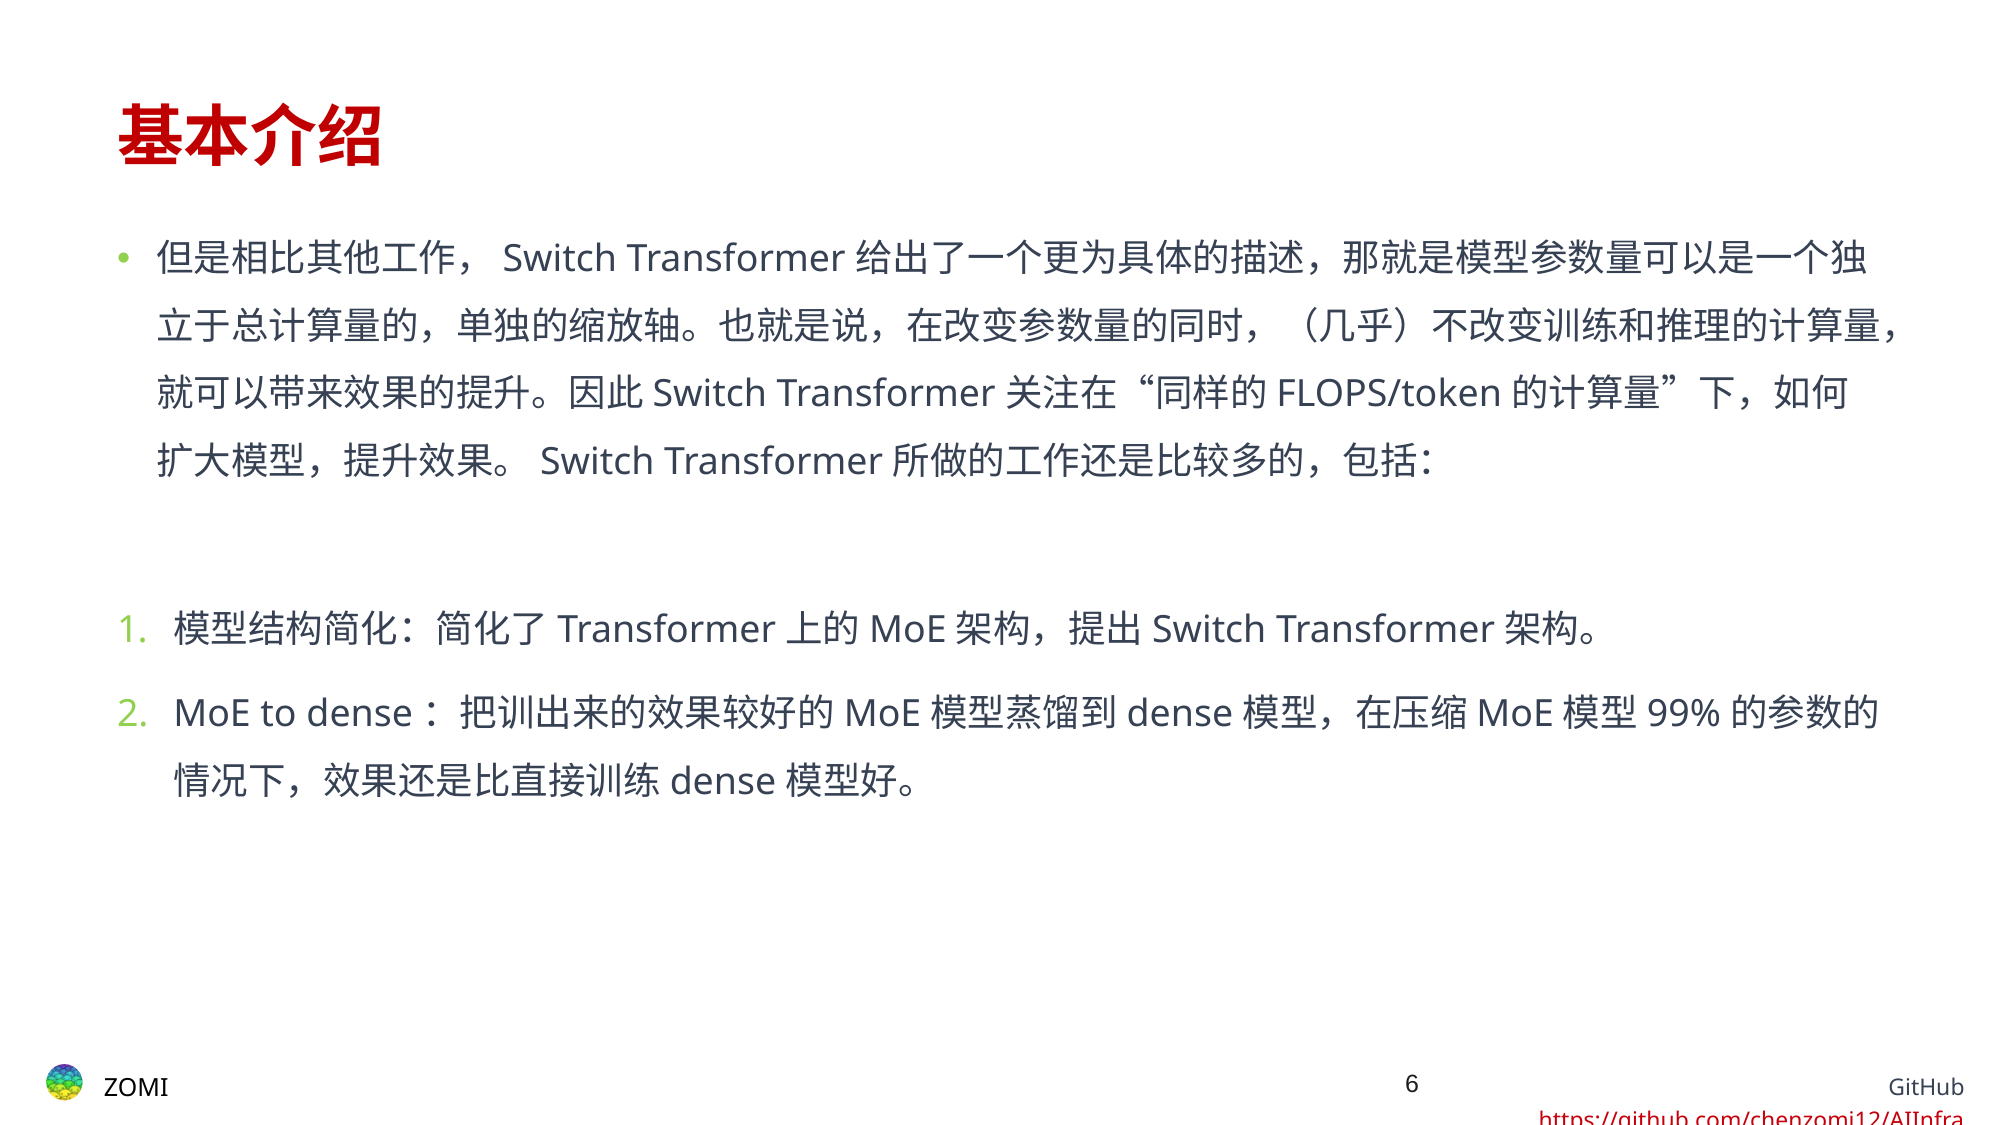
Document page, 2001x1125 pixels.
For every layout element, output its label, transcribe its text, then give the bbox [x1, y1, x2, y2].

list 但是相比其他工作，Switch Transformer给出了一个更为具体的描述，那就是模型参数量可以是一个独立于总计算量的，单独的缩放轴。也就是说，在改变参数量的同时，（几乎）不改变训练和推理的计算量，就可以带来效果的提升。因此Switch Transformer关注在“同样的FLOPS/token的计算量”下，如何扩大模型，提升效果。Switch Transformer所做的工作还是比较多的，包括： 模型结构简化：简化了Transformer上的MoE架构，提出Switch Transformer架构。 MoE to dense：把训出来的效果较好的MoE模型蒸馏到dense模型，在压缩MoE模型99%的参数的情况下，效果还是比直接训练dense模型好。 [102, 204, 1901, 1043]
title 基本介绍 [102, 85, 1901, 183]
picture [47, 1065, 82, 1100]
